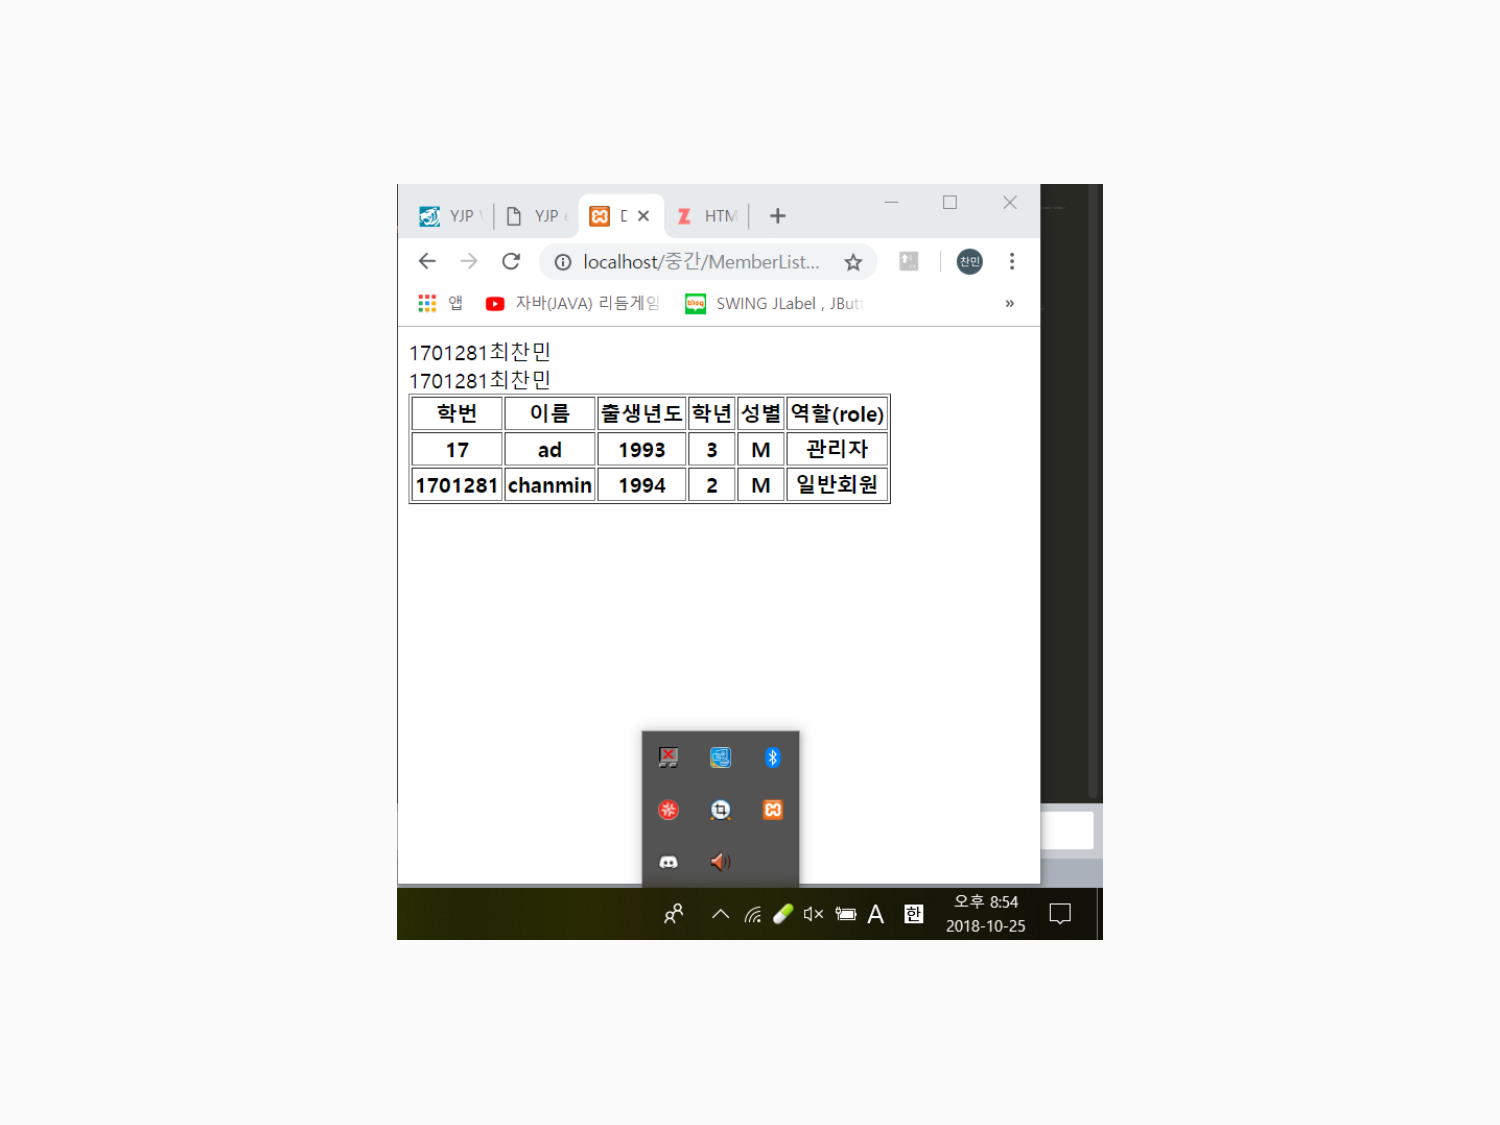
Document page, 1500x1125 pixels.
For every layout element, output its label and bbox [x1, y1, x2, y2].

picture [397, 184, 1103, 941]
